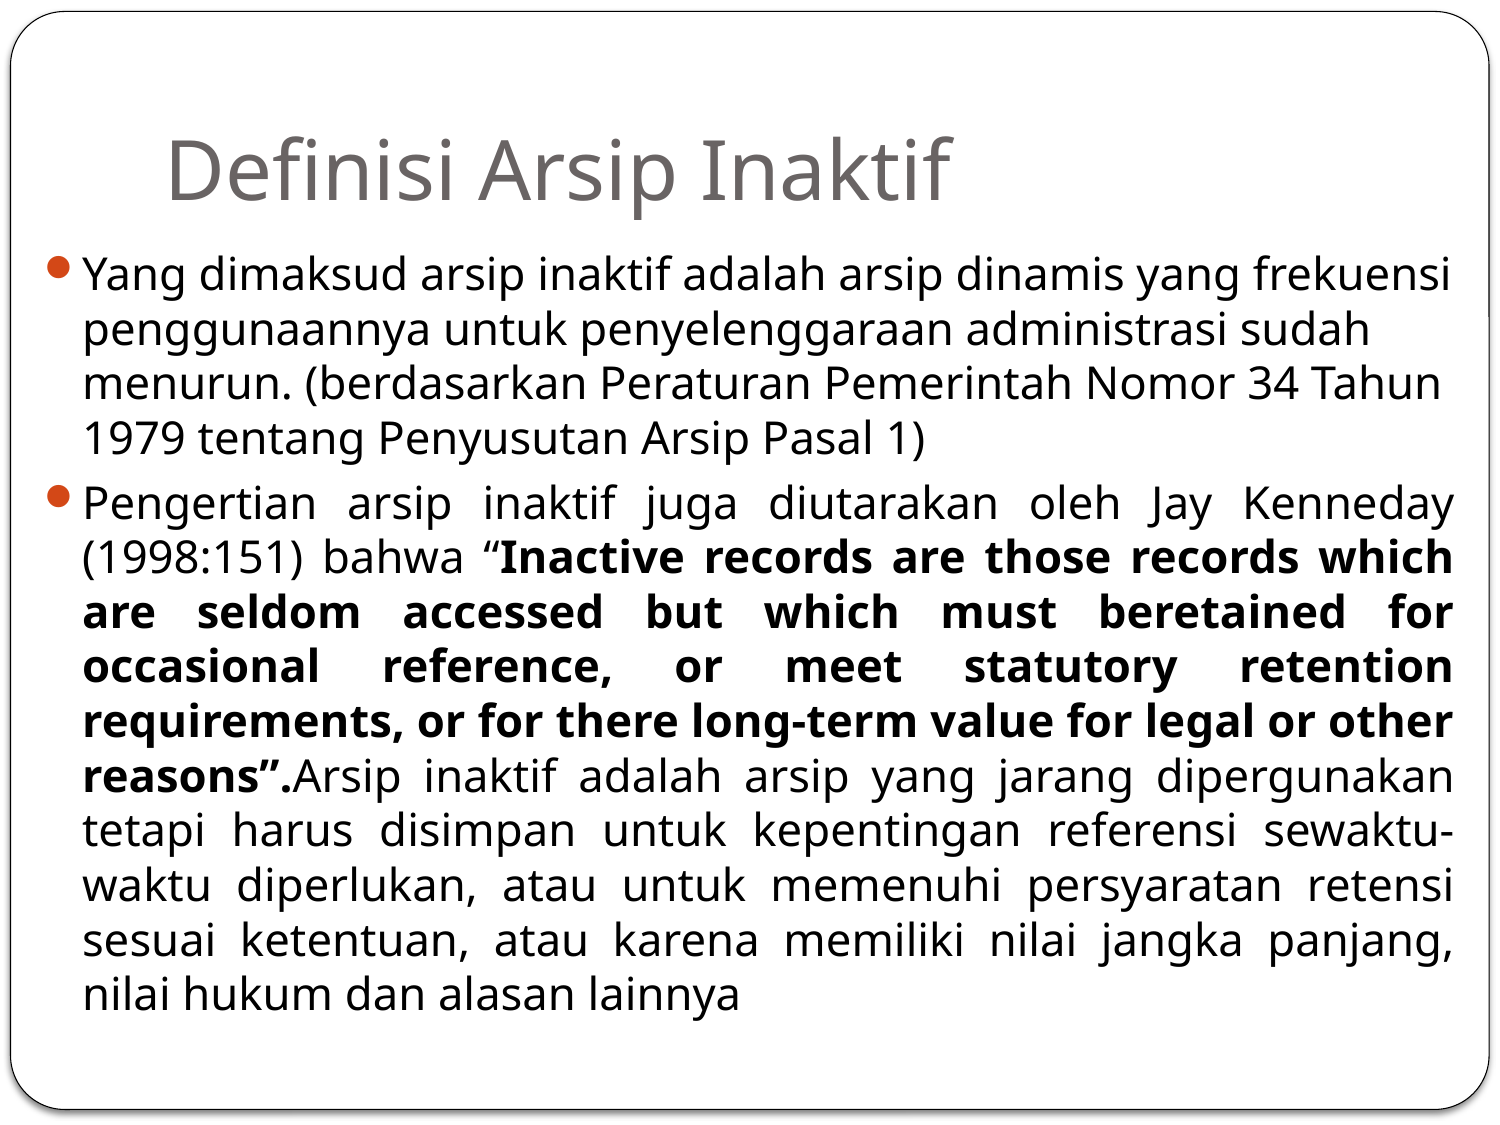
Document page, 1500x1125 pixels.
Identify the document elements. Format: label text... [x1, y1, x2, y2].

title Definisi Arsip Inaktif [150, 45, 1425, 233]
list Yang dimaksud arsip inaktif adalah arsip dinamis yang frekuensi penggunaannya untuk penyelenggaraan administrasi sudah menurun. (berdasarkan Peraturan Pemerintah Nomor 34 Tahun 1979 tentang Penyusutan Arsip Pasal 1) Pengertian arsip inaktif juga diutarakan oleh Jay Kenneday (1998:151) bahwa “Inactive records are those records which are seldom accessed but which must beretained for occasional reference, or meet statutory retention requirements, or for there long-term value for legal or other reasons”.Arsip inaktif adalah arsip yang jarang dipergunakan tetapi harus disimpan untuk kepentingan referensi sewaktu-waktu diperlukan, atau untuk memenuhi persyaratan retensi sesuai ketentuan, atau karena memiliki nilai jangka panjang, nilai hukum dan alasan lainnya [29, 237, 1471, 1083]
